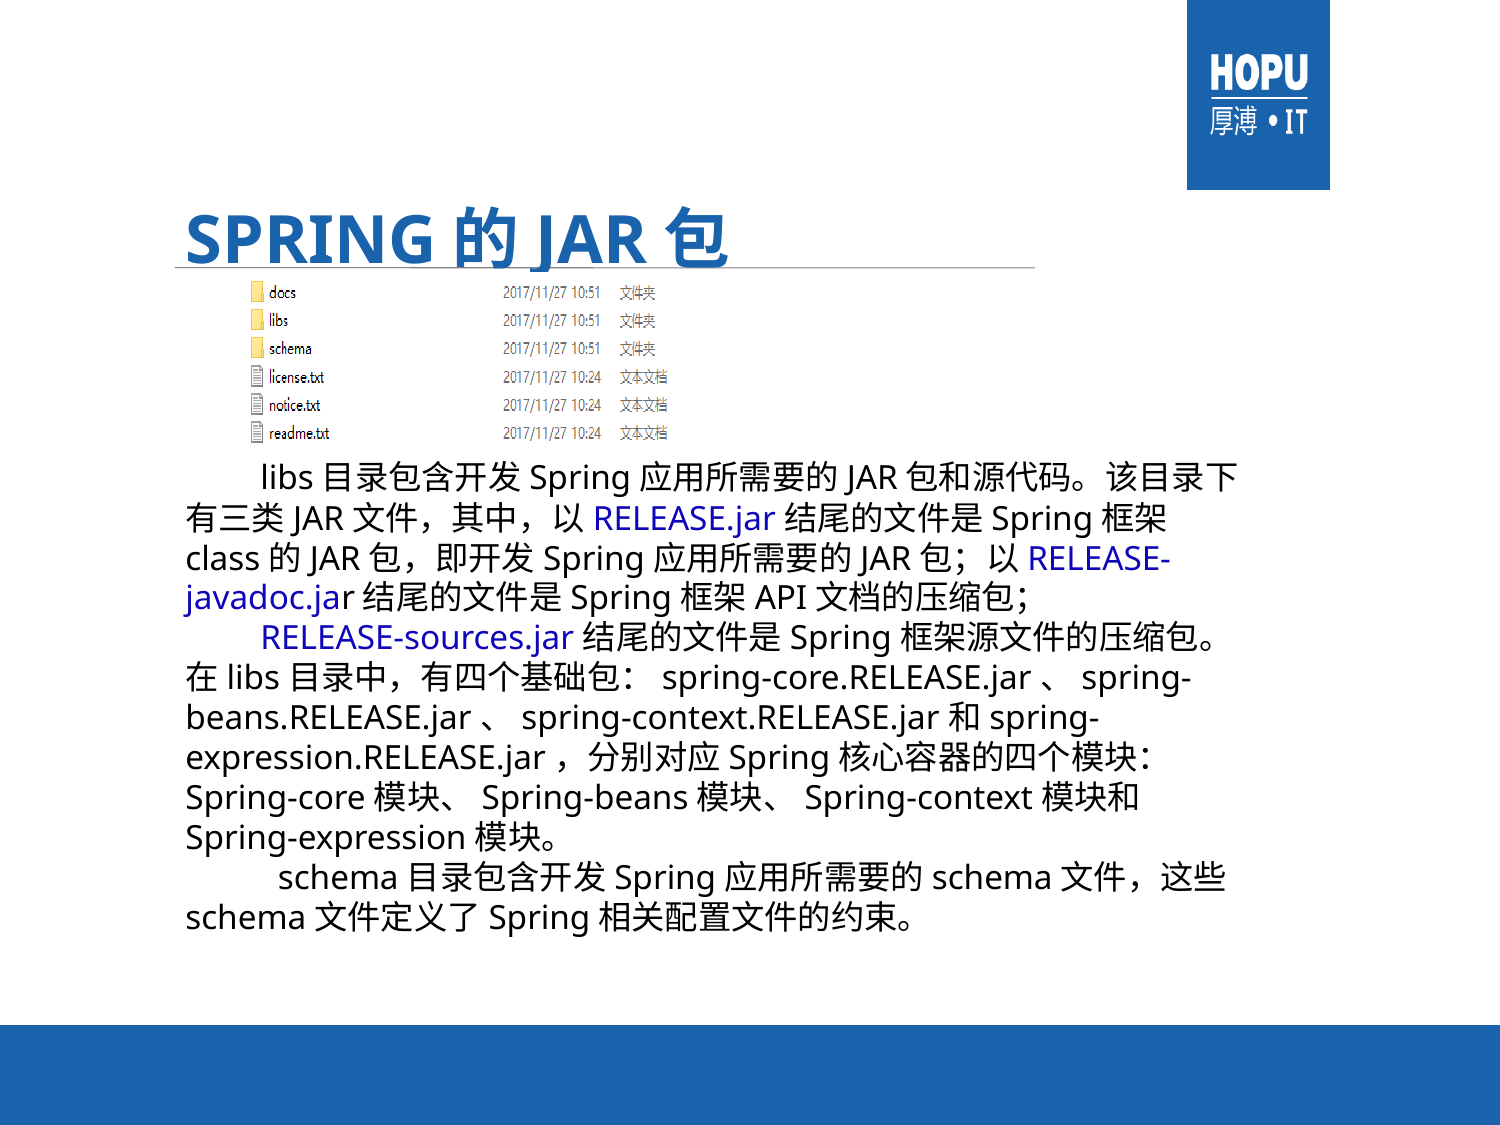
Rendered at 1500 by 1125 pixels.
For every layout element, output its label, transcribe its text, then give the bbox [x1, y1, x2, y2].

picture [1187, 0, 1330, 148]
text_box libs目录包含开发Spring应用所需要的JAR包和源代码。该目录下有三类JAR文件，其中，以RELEASE.jar结尾的文件是Spring框架class的JAR包，即开发Spring应用所需要的JAR包；以RELEASE-javadoc.jar结尾的文件是Spring框架API文档的压缩包； RELEASE-sources.jar结尾的文件是Spring框架源文件的压缩包。在libs目录中，有四个基础包：spring-core.RELEASE.jar、spring-beans.RELEASE.jar、spring-context.RELEASE.jar和spring-expression.RELEASE.jar，分别对应Spring核心容器的四个模块：Spring-core模块、Spring-beans模块、Spring-context模块和Spring-expression模块。 schema目录包含开发Spring应用所需要的schema文件，这些schema文件定义了Spring相关配置文件的约束。 [170, 449, 1257, 944]
title Spring的JAR包 [170, 148, 1352, 336]
picture [246, 272, 671, 450]
